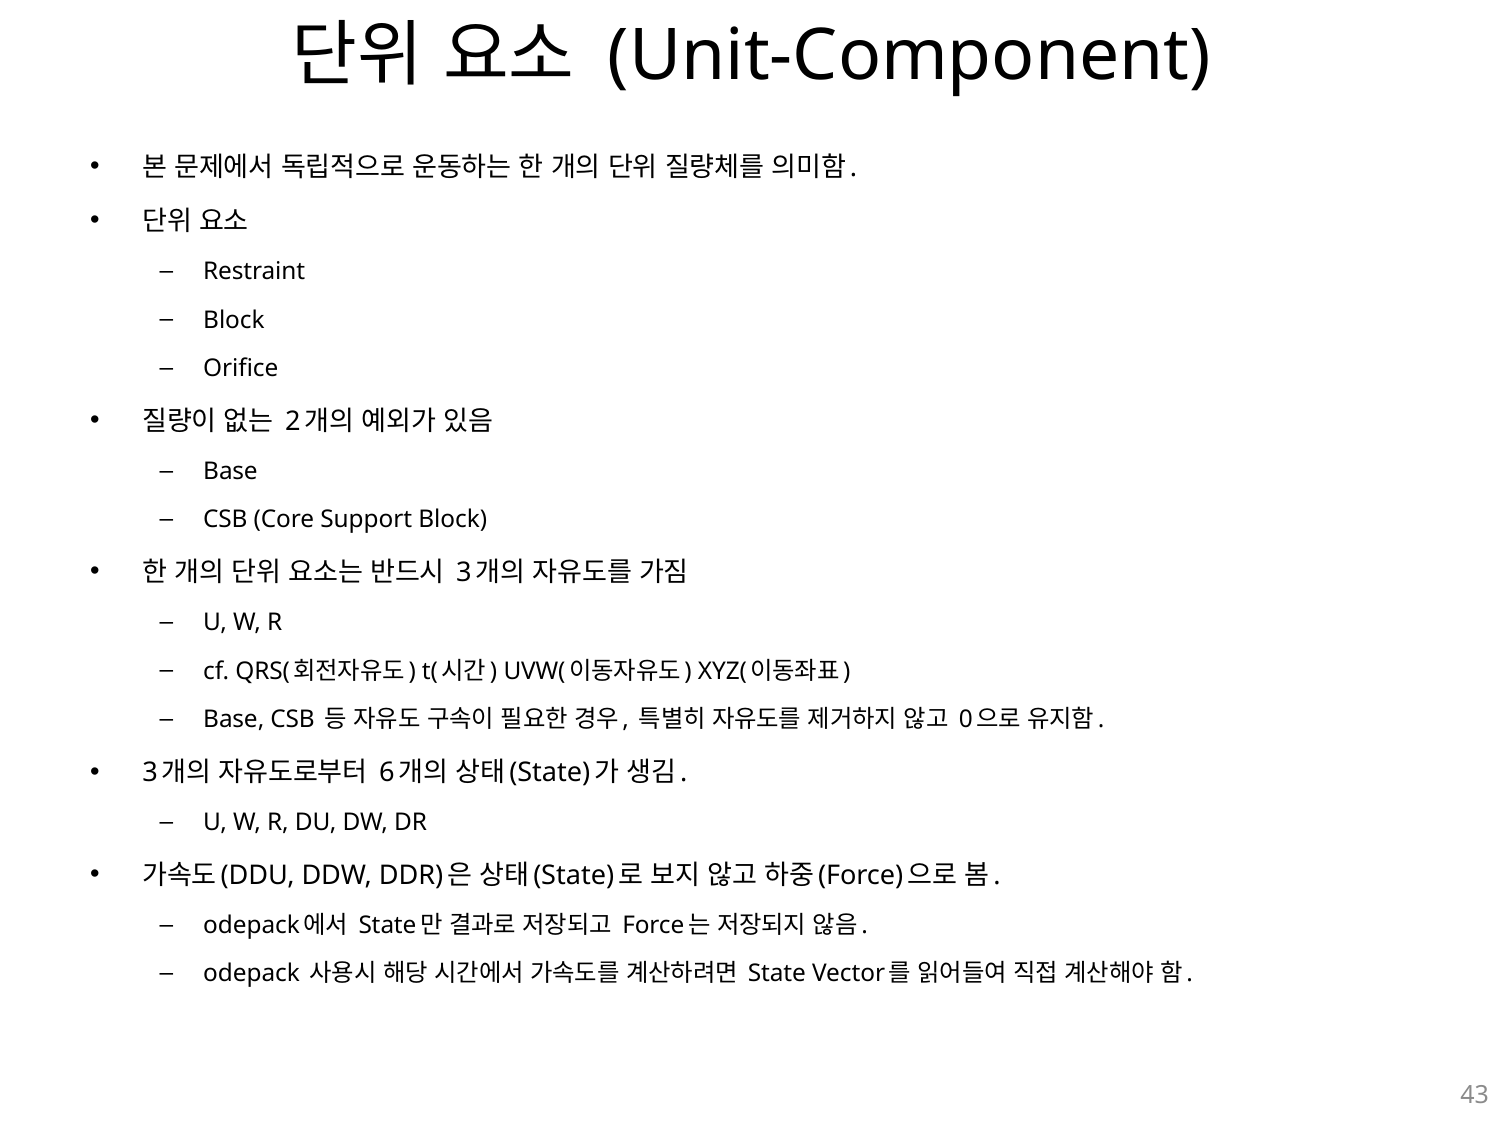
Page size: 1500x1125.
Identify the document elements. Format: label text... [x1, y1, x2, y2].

slide_number 43 [1153, 1065, 1500, 1125]
title 단위 요소 (Unit-Component) [76, 0, 1427, 102]
list 본 문제에서 독립적으로 운동하는 한 개의 단위 질량체를 의미함. 단위 요소 Restraint Block Orifice 질량이 없는 2개의 예외가 있음 Base CSB (Core Support Block) 한 개의 단위 요소는 반드시 3개의 자유도를 가짐 U, W, R cf. QRS(회전자유도) t(시간) UVW(이동자유도) XYZ(이동좌표) Base, CSB 등 자유도 구속이 필요한 경우, 특별히 자유도를 제거하지 않고 0으로 유지함. 3개의 자유도로부터 6개의 상태(State)가 생김. U, W, R, DU, DW, DR 가속도(DDU, DDW, DDR)은 상태(State)로 보지 않고 하중(Force)으로 봄. odepack에서 State만 결과로 저장되고 Force는 저장되지 않음. odepack 사용시 해당 시간에서 가속도를 계산하려면 State Vector를 읽어들여 직접 계산해야 함. [75, 125, 1425, 1005]
